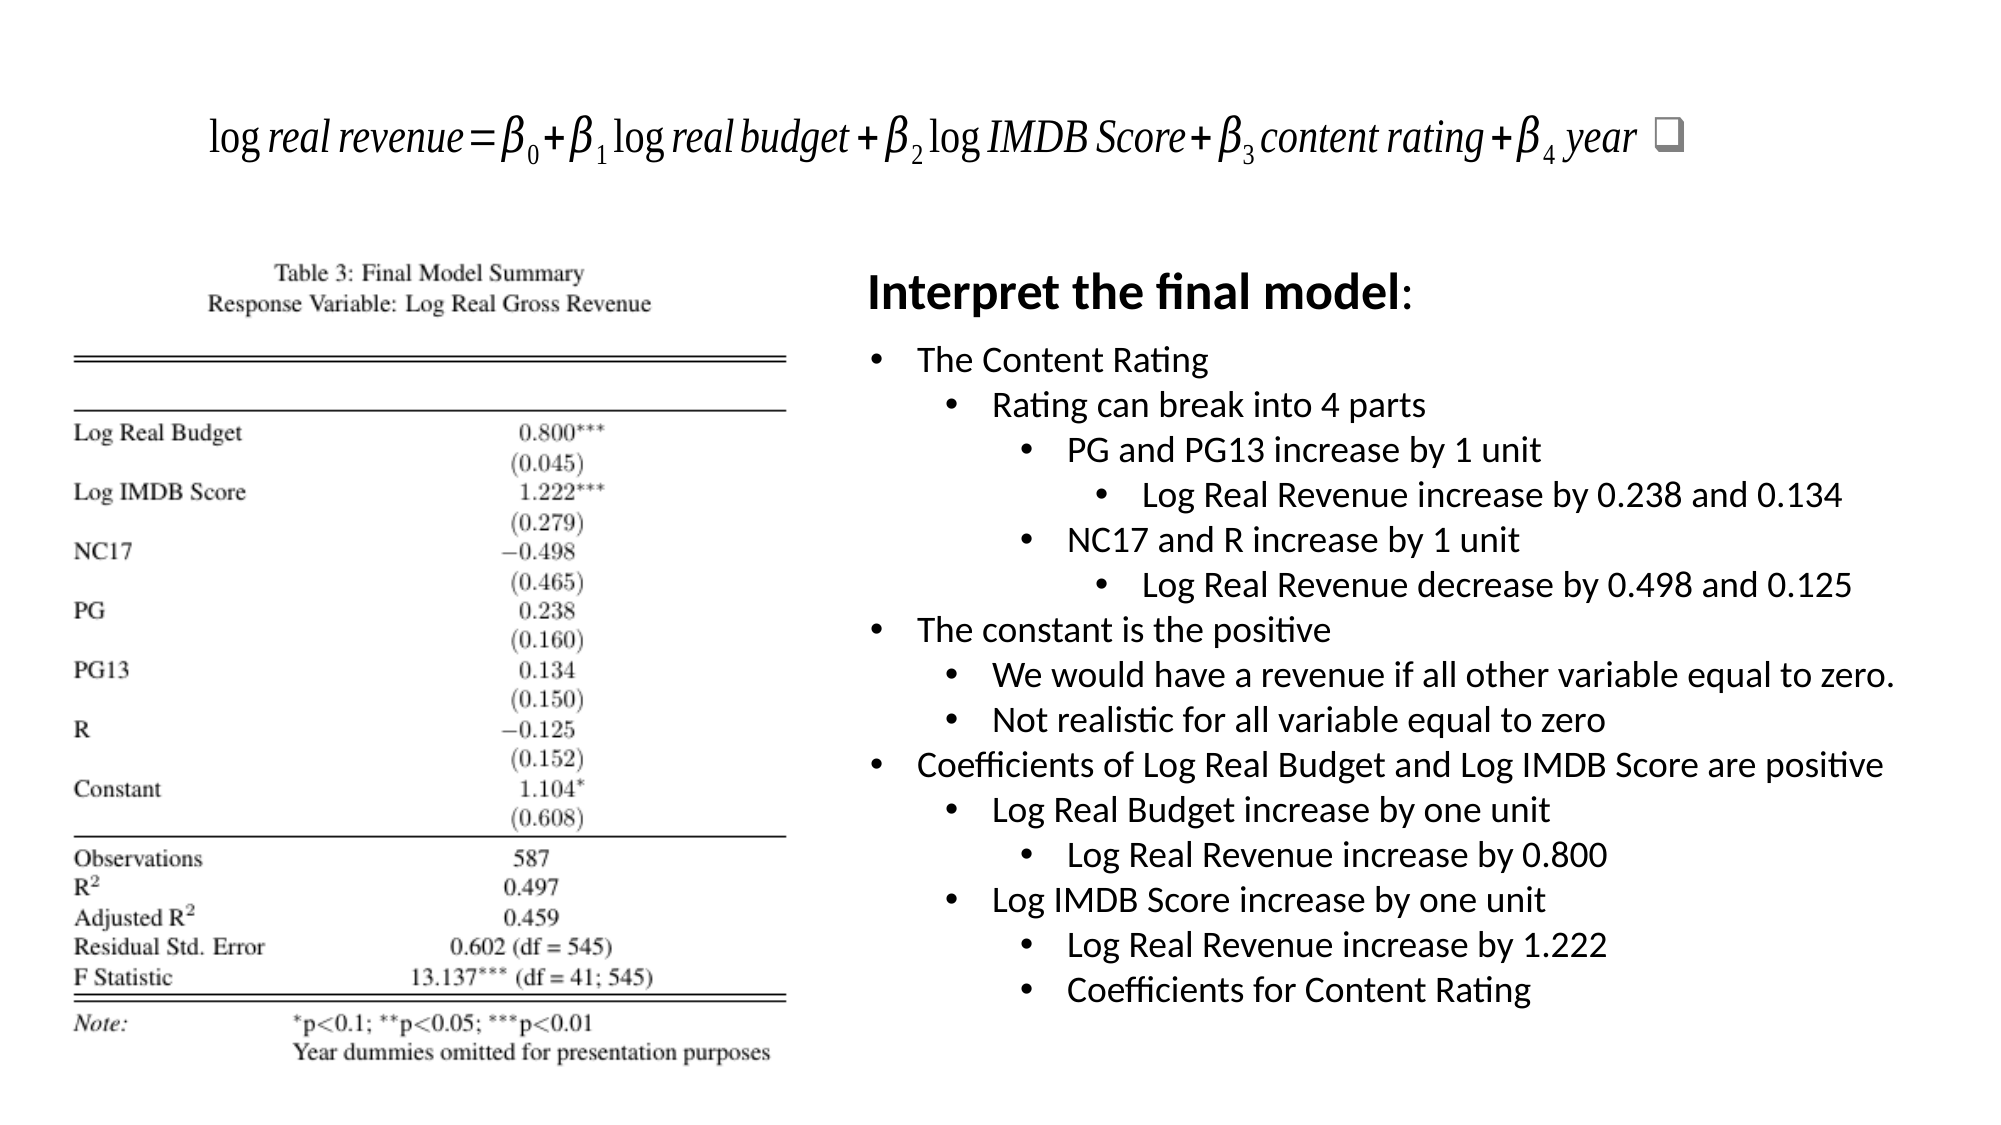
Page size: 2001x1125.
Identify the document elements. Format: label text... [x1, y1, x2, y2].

text_box The Content Rating Rating can break into 4 parts PG and PG13 increase by 1 unit Log Real Revenue increase by 0.238 and 0.134 NC17 and R increase by 1 unit Log Real Revenue decrease by 0.498 and 0.125 The constant is the positive We would have a revenue if all other variable equal to zero. Not realistic for all variable equal to zero Coefficients of Log Real Budget and Log IMDB Score are positive Log Real Budget increase by one unit Log Real Revenue increase by 0.800 Log IMDB Score increase by one unit Log Real Revenue increase by 1.222 Coefficients for Content Rating [855, 328, 1912, 1018]
picture [59, 249, 812, 1089]
text_box Interpret the final model: [852, 249, 1430, 328]
